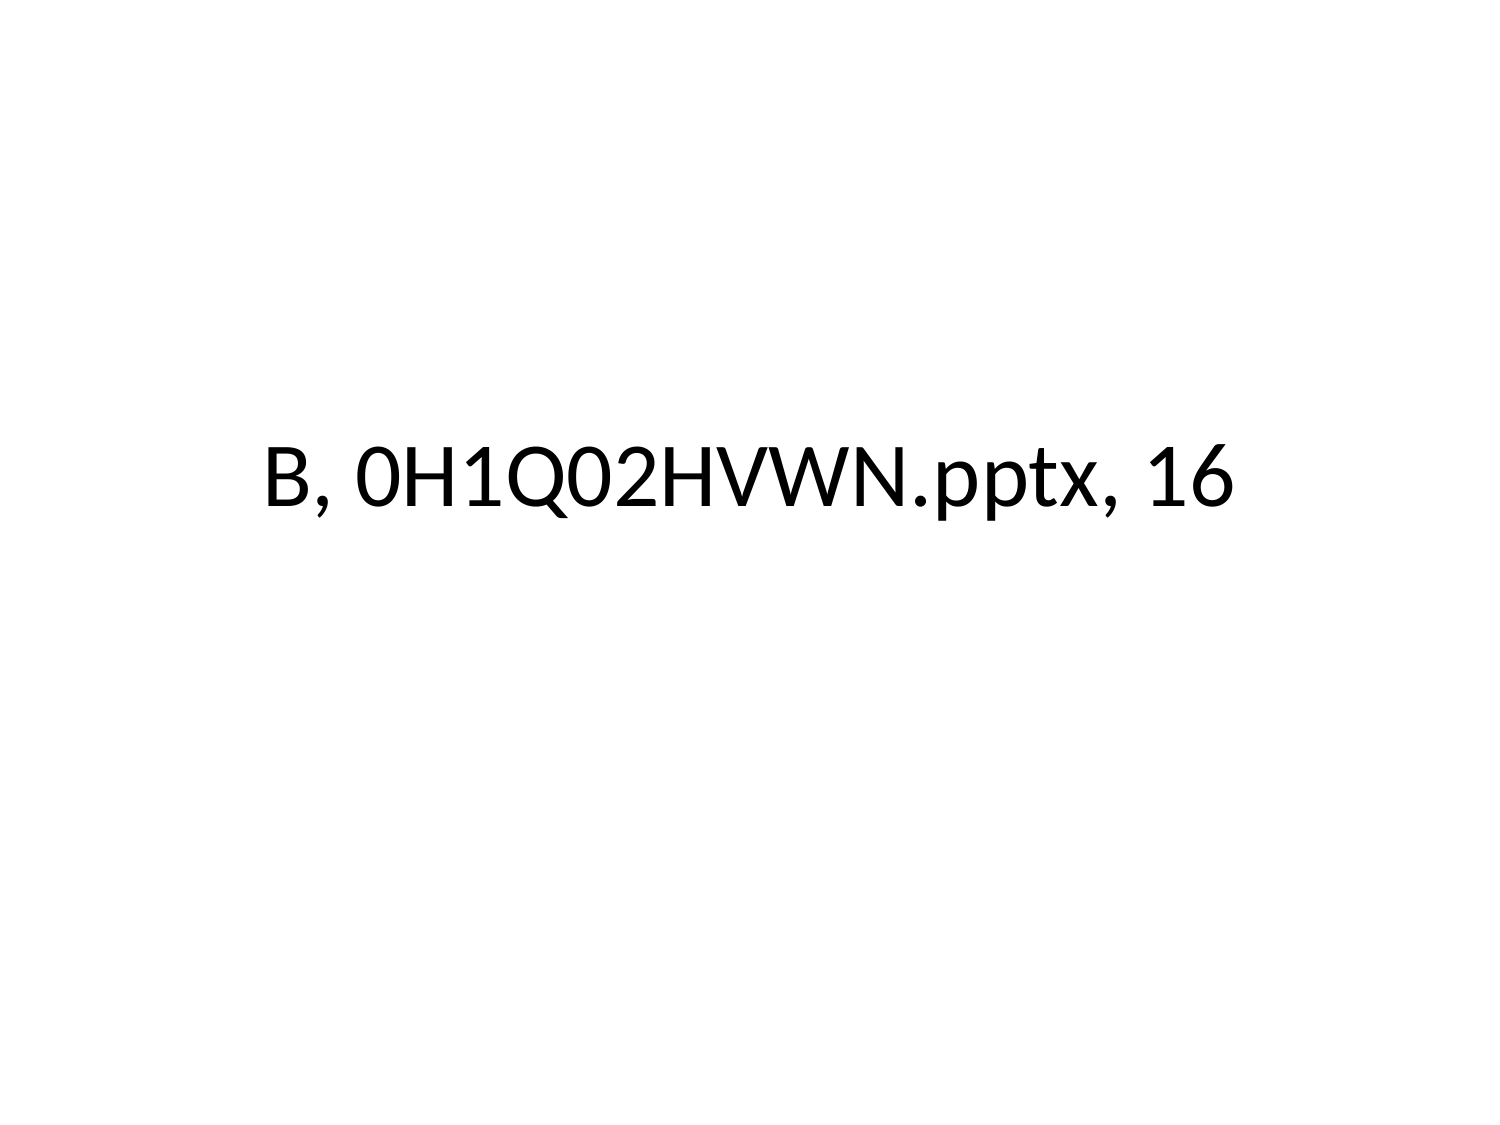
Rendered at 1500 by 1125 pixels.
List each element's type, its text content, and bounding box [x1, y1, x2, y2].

title B, 0H1Q02HVWN.pptx, 16 [112, 349, 1388, 591]
